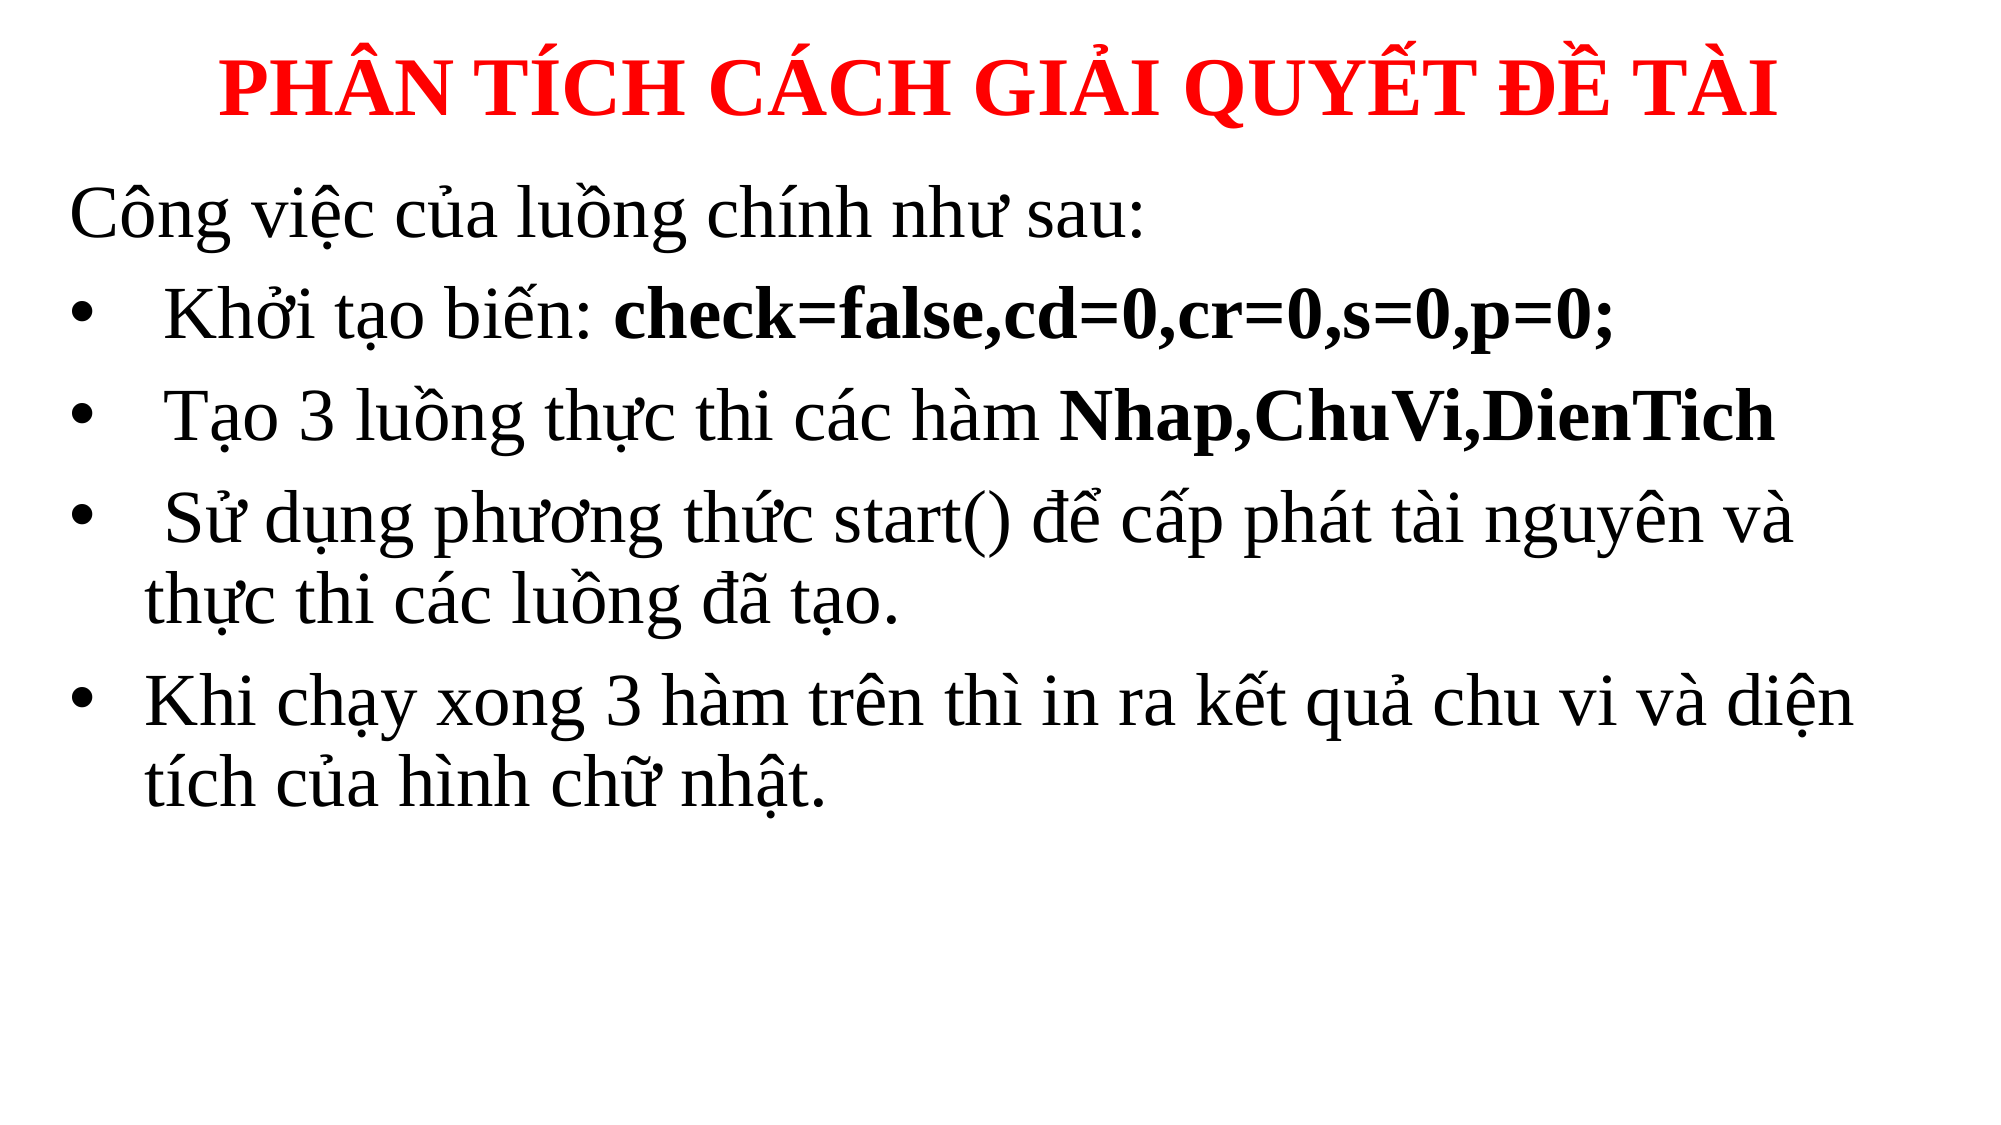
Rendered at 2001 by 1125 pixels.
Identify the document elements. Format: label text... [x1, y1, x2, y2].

title PHÂN TÍCH CÁCH GIẢI QUYẾT ĐỀ TÀI [54, 0, 1945, 141]
subtitle Công việc của luồng chính như sau: Khởi tạo biến: check=false,cd=0,cr=0,s=0,p=0; Tạo 3 luồng thực thi các hàm Nhap,ChuVi,DienTich Sử dụng phương thức start() để cấp phát tài nguyên và thực thi các luồng đã tạo. Khi chạy xong 3 hàm trên thì in ra kết quả chu vi và diện tích của hình chữ nhật. [54, 164, 1945, 1093]
